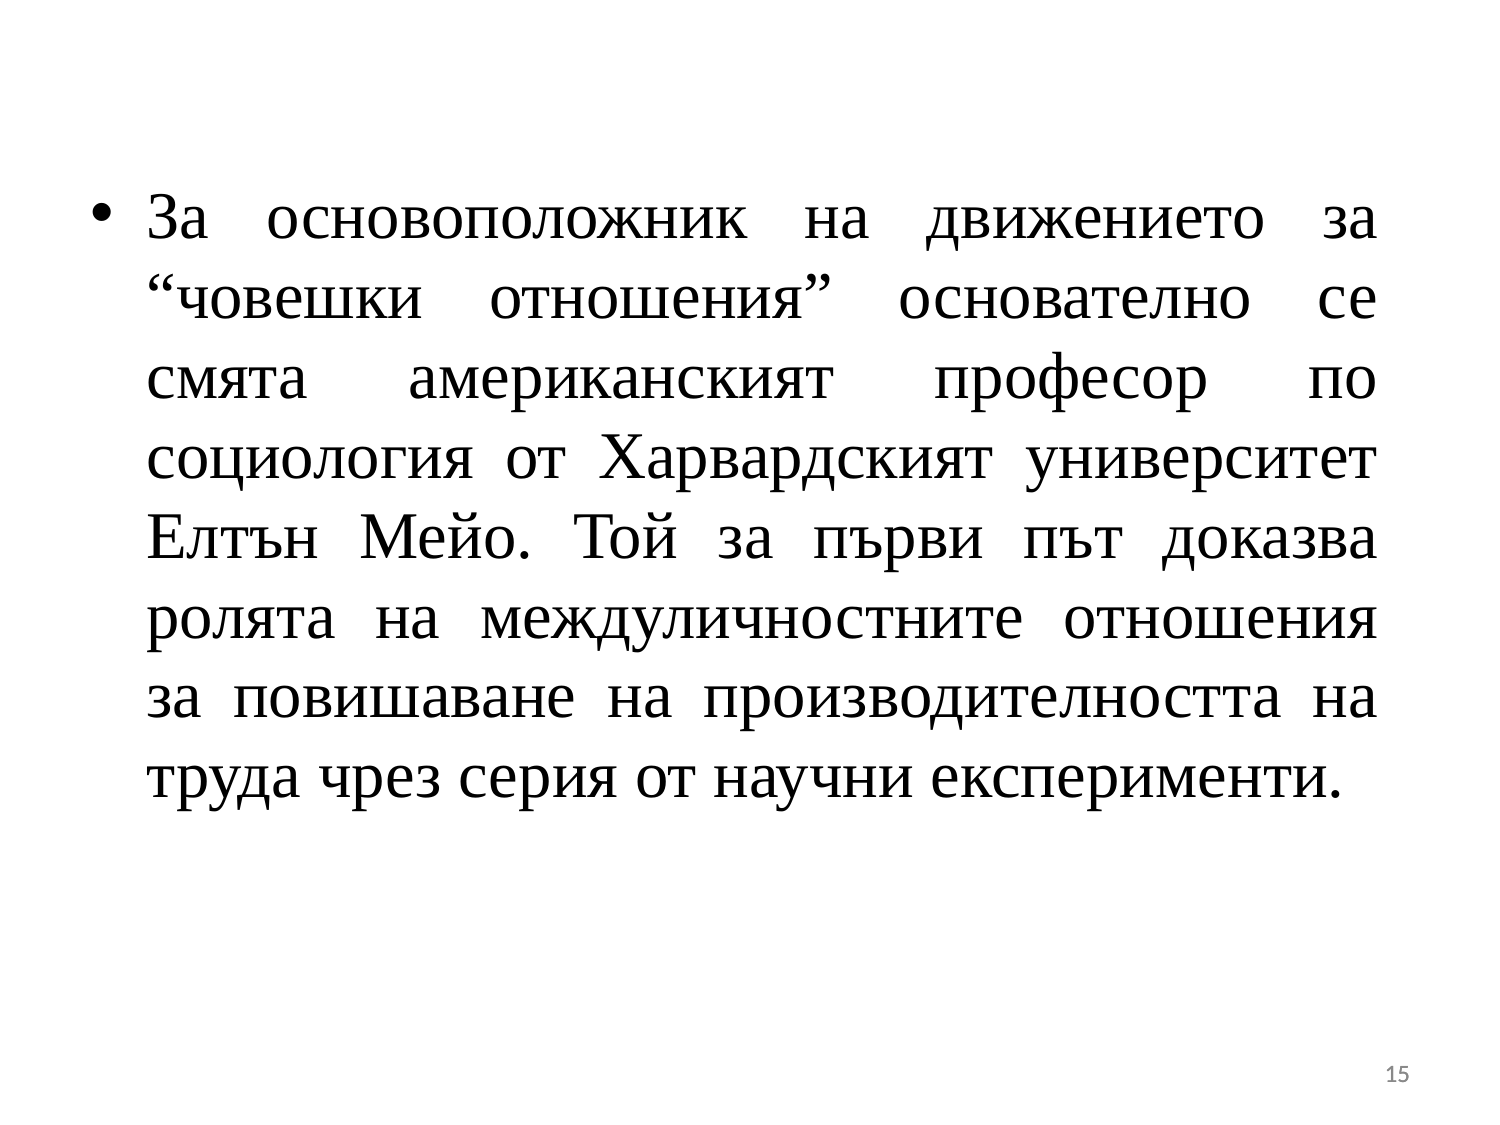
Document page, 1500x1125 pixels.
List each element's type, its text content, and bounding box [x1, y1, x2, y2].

text_box 15 [1074, 1042, 1425, 1103]
list За основоположник на движението за “човешки отношения” основателно се смята американският професор по социология от Харвардският университет Елтън Мейо. Той за първи път доказва ролята на междуличностните отношения за повишаване на производителността на труда чрез серия от научни експерименти. [75, 164, 1395, 1005]
